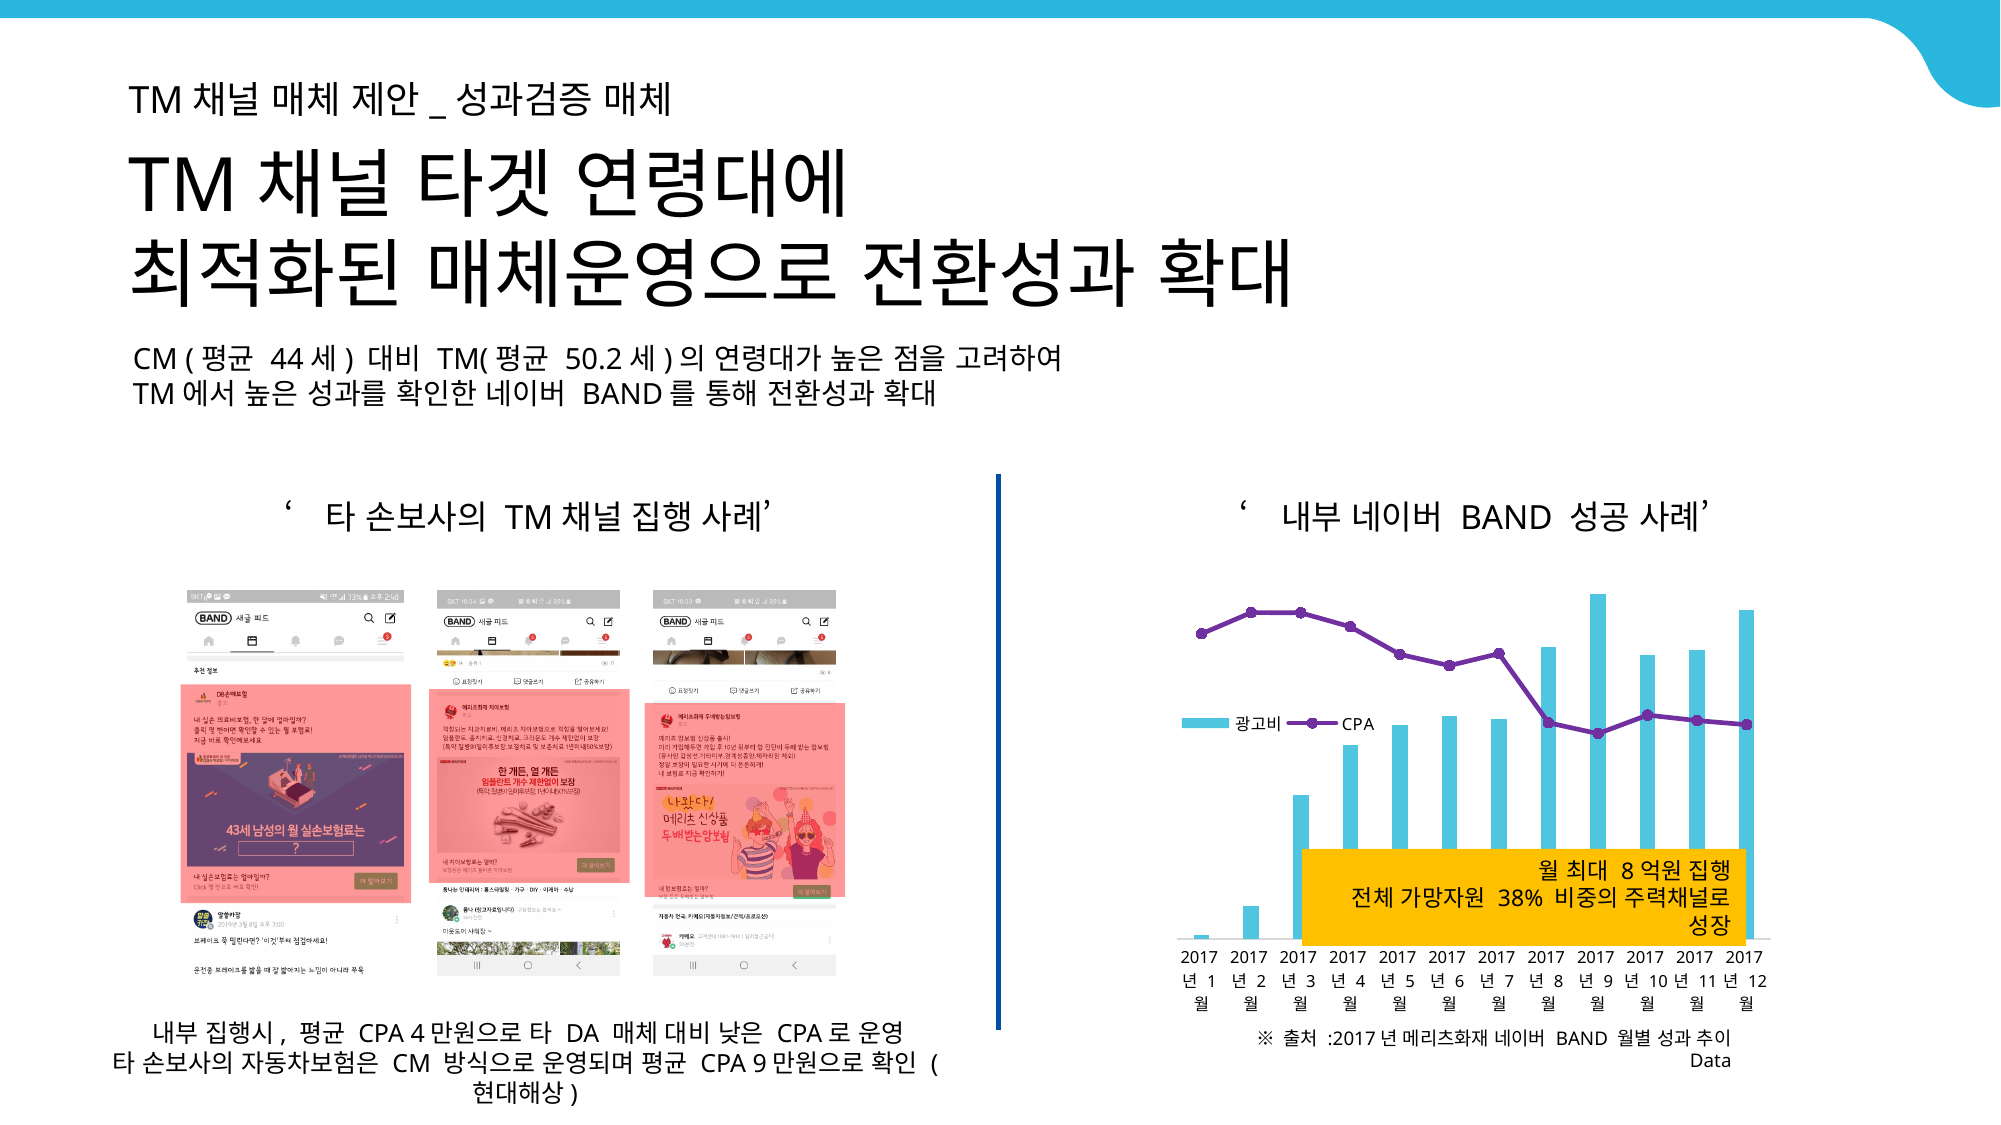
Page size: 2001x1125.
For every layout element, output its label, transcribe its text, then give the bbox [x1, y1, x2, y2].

text_box ‘타 손보사의 TM채널 집행 사례’ [105, 488, 952, 544]
text_box CM (평균 44세) 대비 TM(평균 50.2세)의 연령대가 높은 점을 고려하여 TM에서 높은 성과를 확인한 네이버 BAND를 통해 전환성과 확대 [118, 332, 1597, 418]
picture [186, 590, 404, 976]
picture [437, 590, 620, 976]
chart [1164, 561, 1784, 1072]
text_box [428, 688, 437, 884]
text_box [836, 702, 846, 898]
text_box 내부 집행시, 평균 CPA 4만원으로 타 DA 매체 대비 낮은 CPA로 운영 타 손보사의 자동차보험은 CM 방식으로 운영되며 평균 CPA 9만원으로 확인 (현대해상) [62, 1009, 995, 1115]
picture [653, 590, 836, 976]
text_box TM채널 매체 제안_성과검증 매체 [113, 68, 775, 128]
text_box TM채널 타겟 연령대에 최적화된 매체운영으로 전환성과 확대 [113, 128, 1667, 324]
text_box [180, 683, 186, 904]
text_box [620, 688, 631, 884]
text_box [644, 702, 653, 898]
text_box ‘내부 네이버 BAND 성공 사례’ [1052, 488, 1898, 544]
text_box [404, 683, 412, 904]
